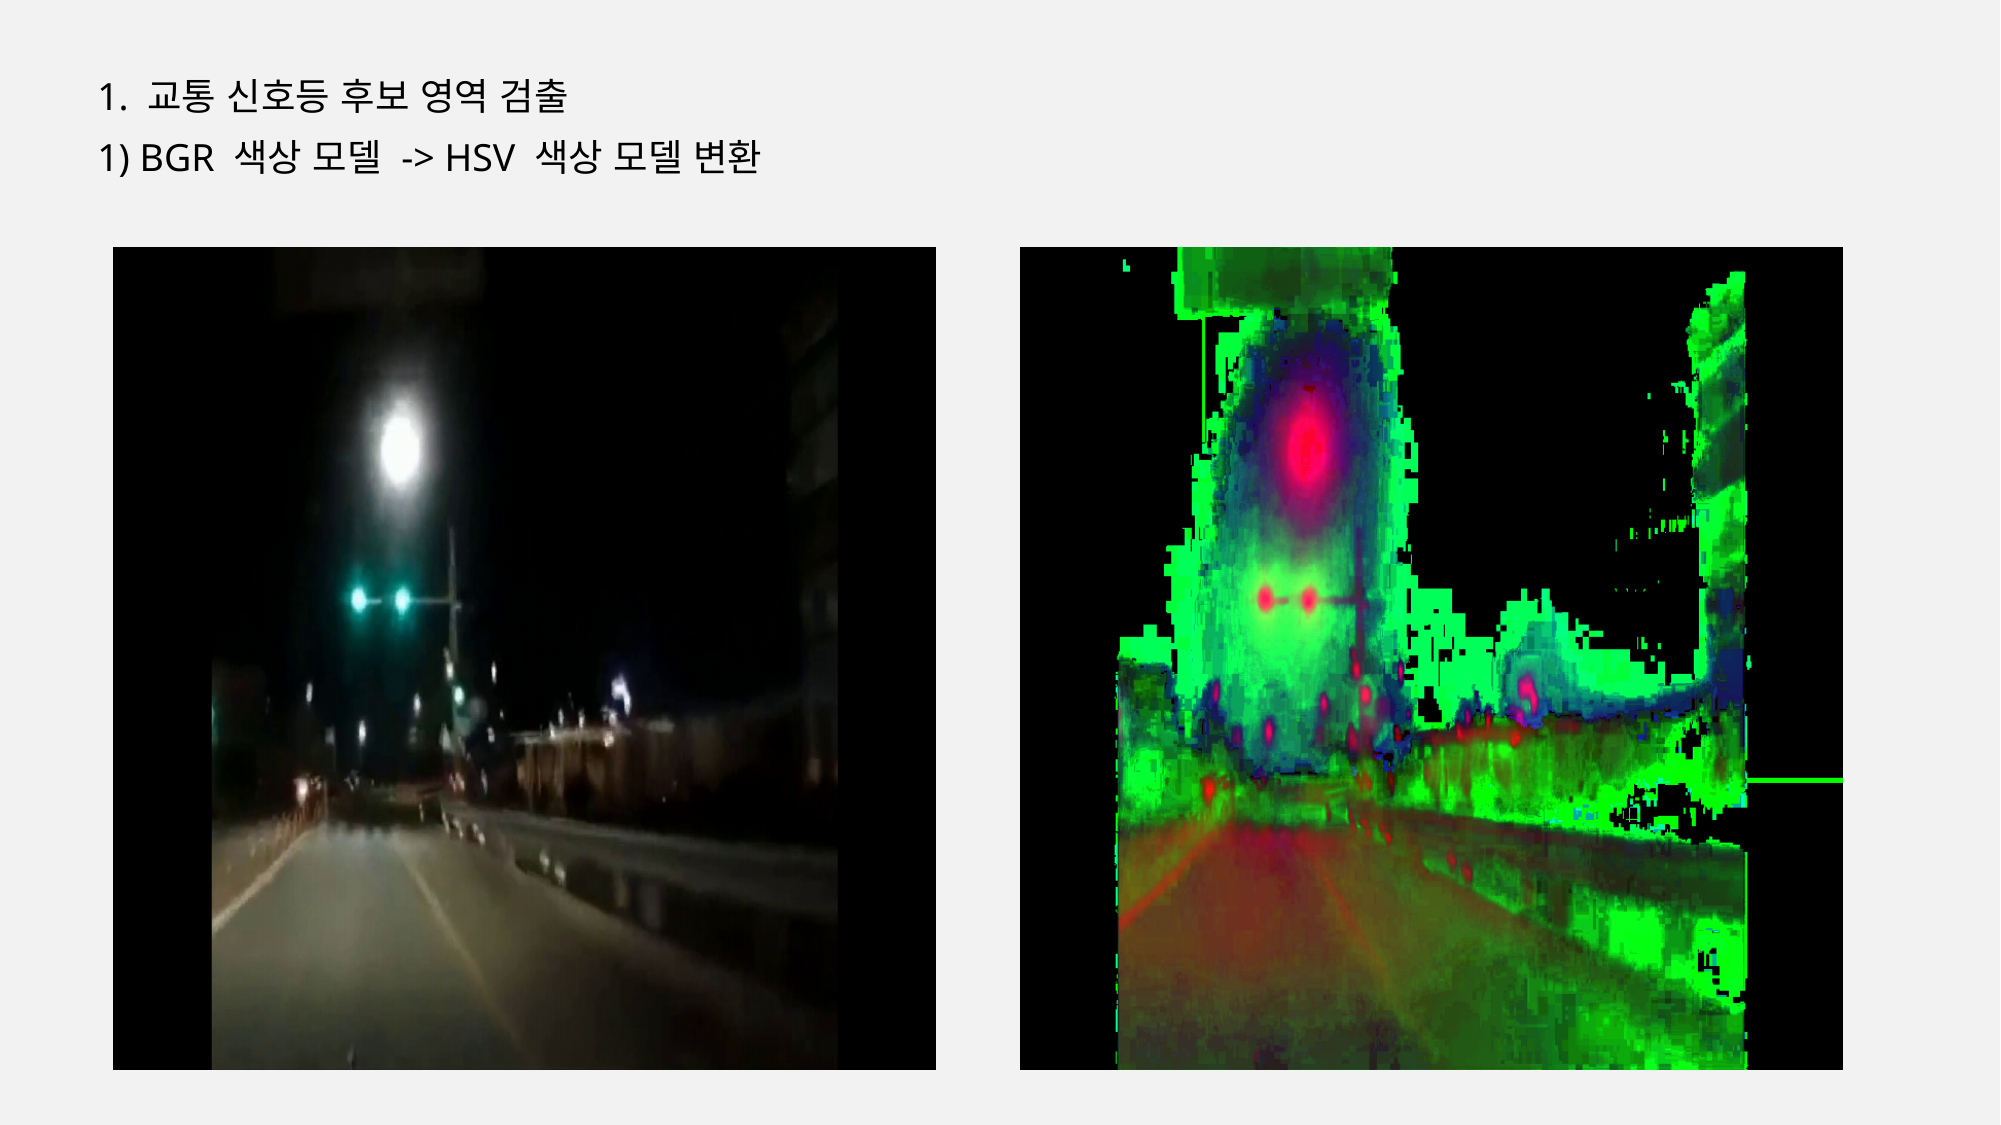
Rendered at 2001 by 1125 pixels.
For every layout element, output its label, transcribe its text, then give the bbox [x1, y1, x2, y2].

picture [113, 247, 936, 1070]
text_box 1. 교통 신호등 후보 영역 검출 [72, 65, 1828, 126]
text_box 1) BGR 색상 모델 -> HSV 색상 모델 변환 [72, 126, 1684, 186]
picture [1019, 247, 1843, 1070]
